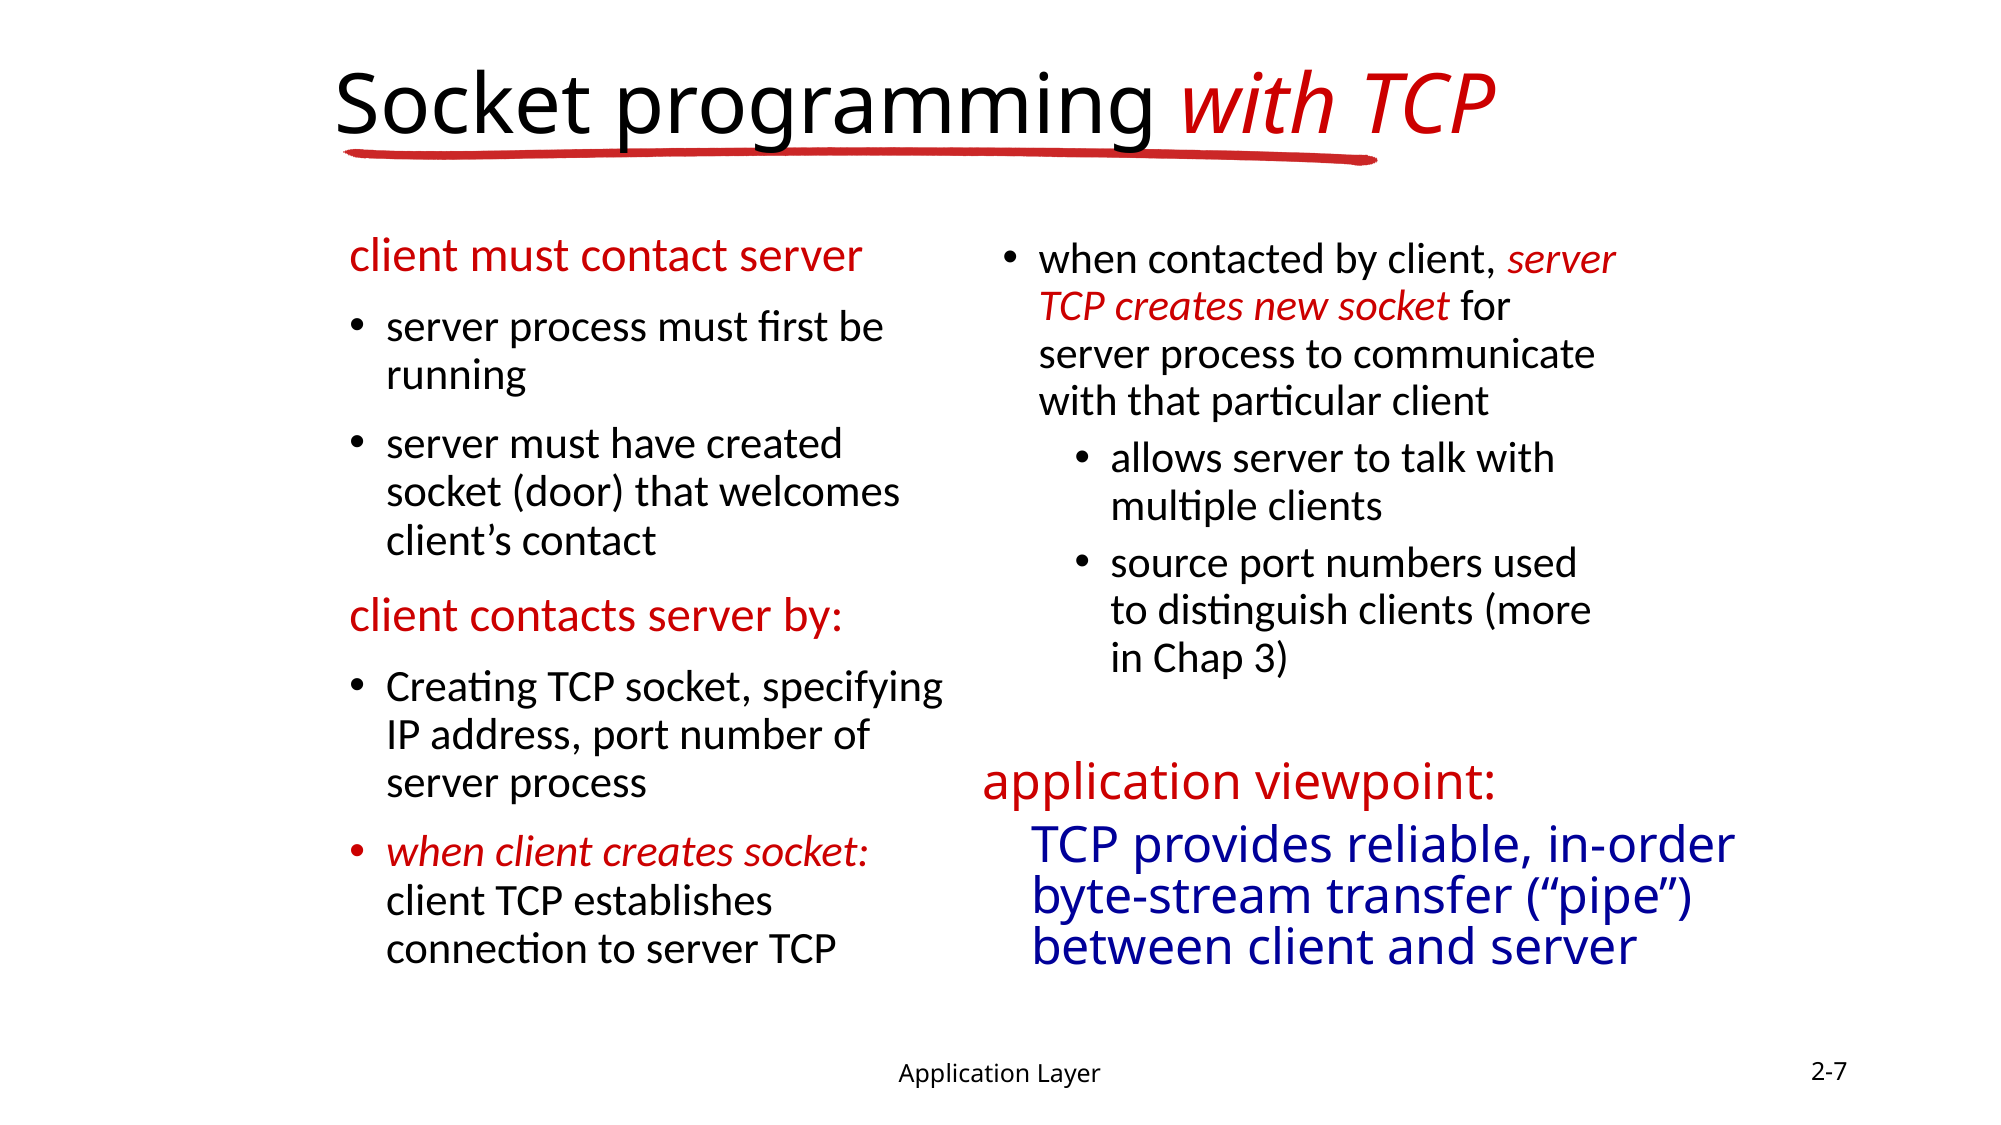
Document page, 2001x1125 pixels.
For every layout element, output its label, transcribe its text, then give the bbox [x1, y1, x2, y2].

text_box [984, 741, 1496, 818]
slide_number 2-7 [1412, 1042, 1863, 1103]
text_box TCP provides reliable, in-order byte-stream transfer (“pipe”) between client and server [1016, 814, 1752, 983]
list client must contact server server process must first be running server must have created socket (door) that welcomes client’s contact client contacts server by: Creating TCP socket, specifying IP address, port number of server process when client creates socket: client TCP establishes connection to server TCP [334, 221, 960, 985]
picture [339, 142, 1390, 171]
title Socket programming with TCP [319, 32, 1595, 181]
footer Application Layer [662, 1042, 1338, 1103]
list when contacted by client, server TCP creates new socket for server process to communicate with that particular client allows server to talk with multiple clients source port numbers used to distinguish clients (more in Chap 3) [987, 228, 1638, 721]
